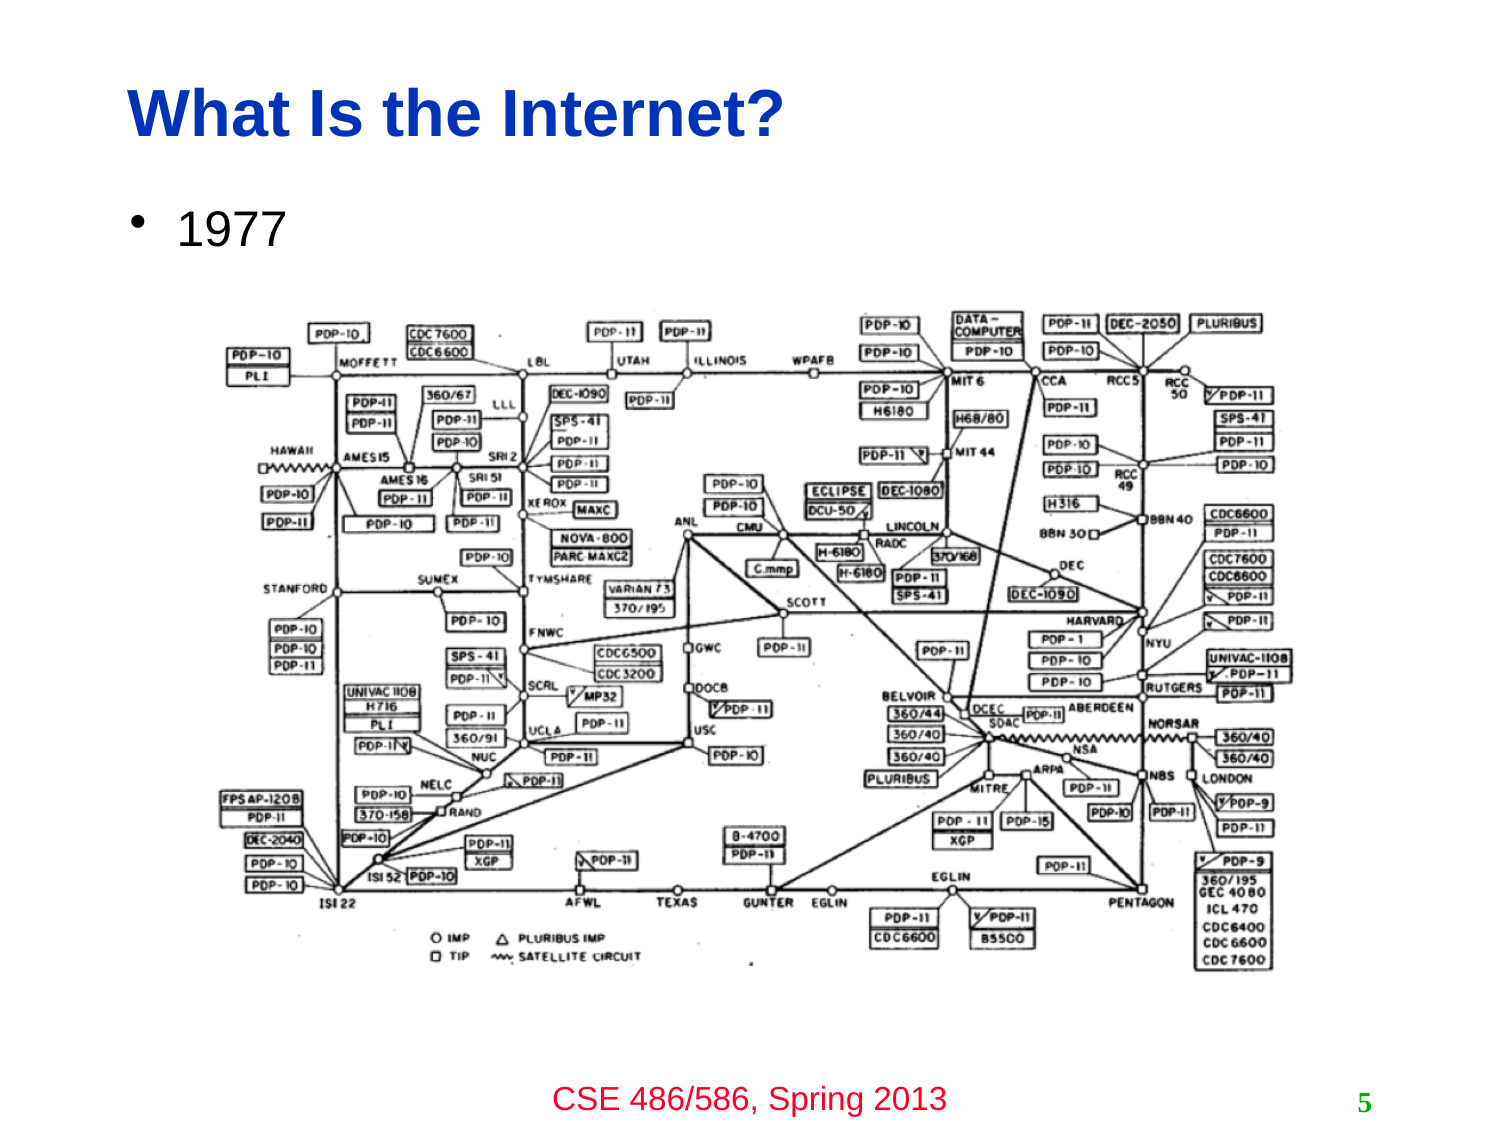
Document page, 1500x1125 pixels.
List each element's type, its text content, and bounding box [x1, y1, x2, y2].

slide_number 5 [1074, 1076, 1388, 1125]
list 1977 [114, 195, 1376, 1005]
picture [199, 299, 1301, 976]
title What Is the Internet? [112, 53, 1310, 176]
